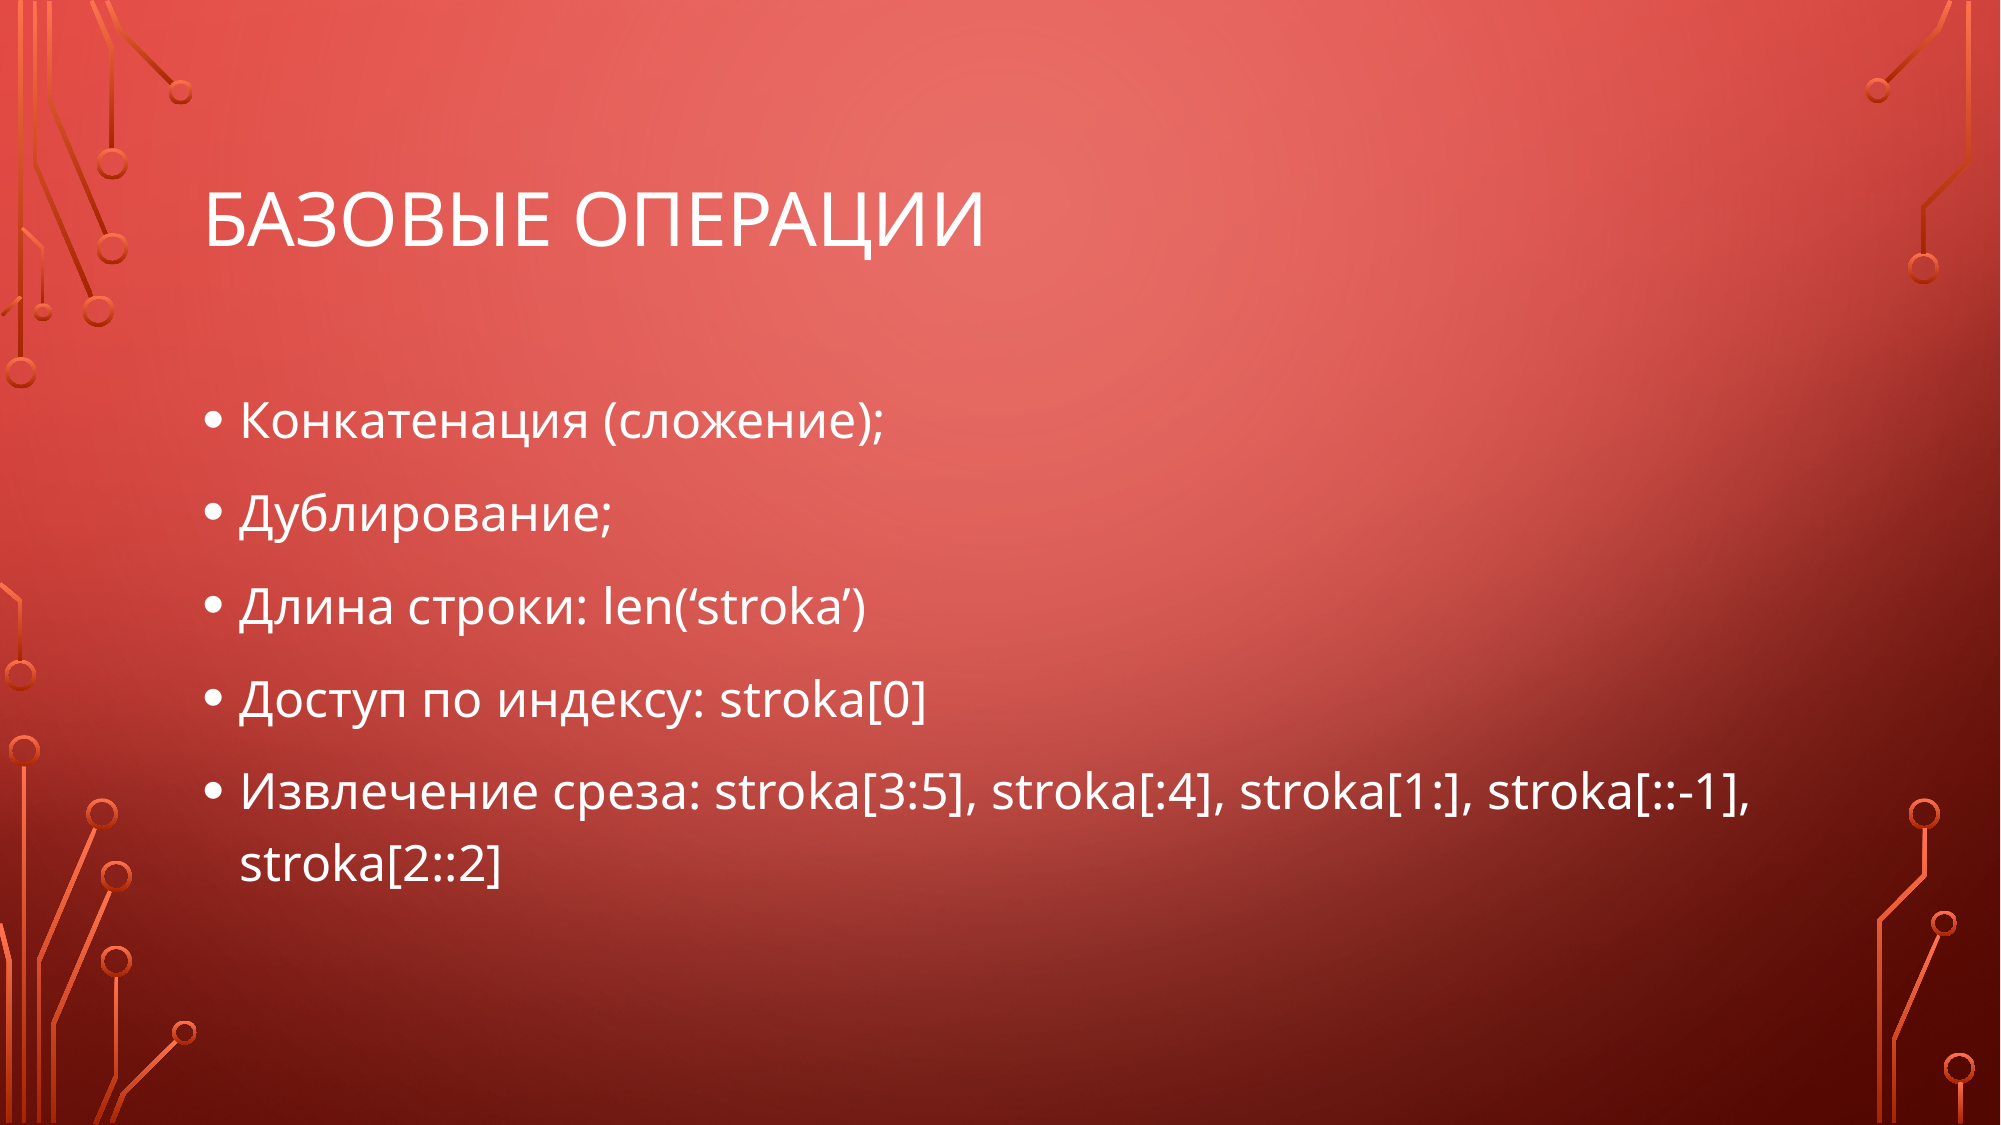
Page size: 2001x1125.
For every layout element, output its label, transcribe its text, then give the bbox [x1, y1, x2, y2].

title Базовые операции [187, 101, 1813, 344]
list Конкатенация (сложение); Дублирование; Длина строки: len(‘stroka’) Доступ по индексу: stroka[0] Извлечение среза: stroka[3:5], stroka[:4], stroka[1:], stroka[::-1], stroka[2::2] [187, 369, 1813, 950]
